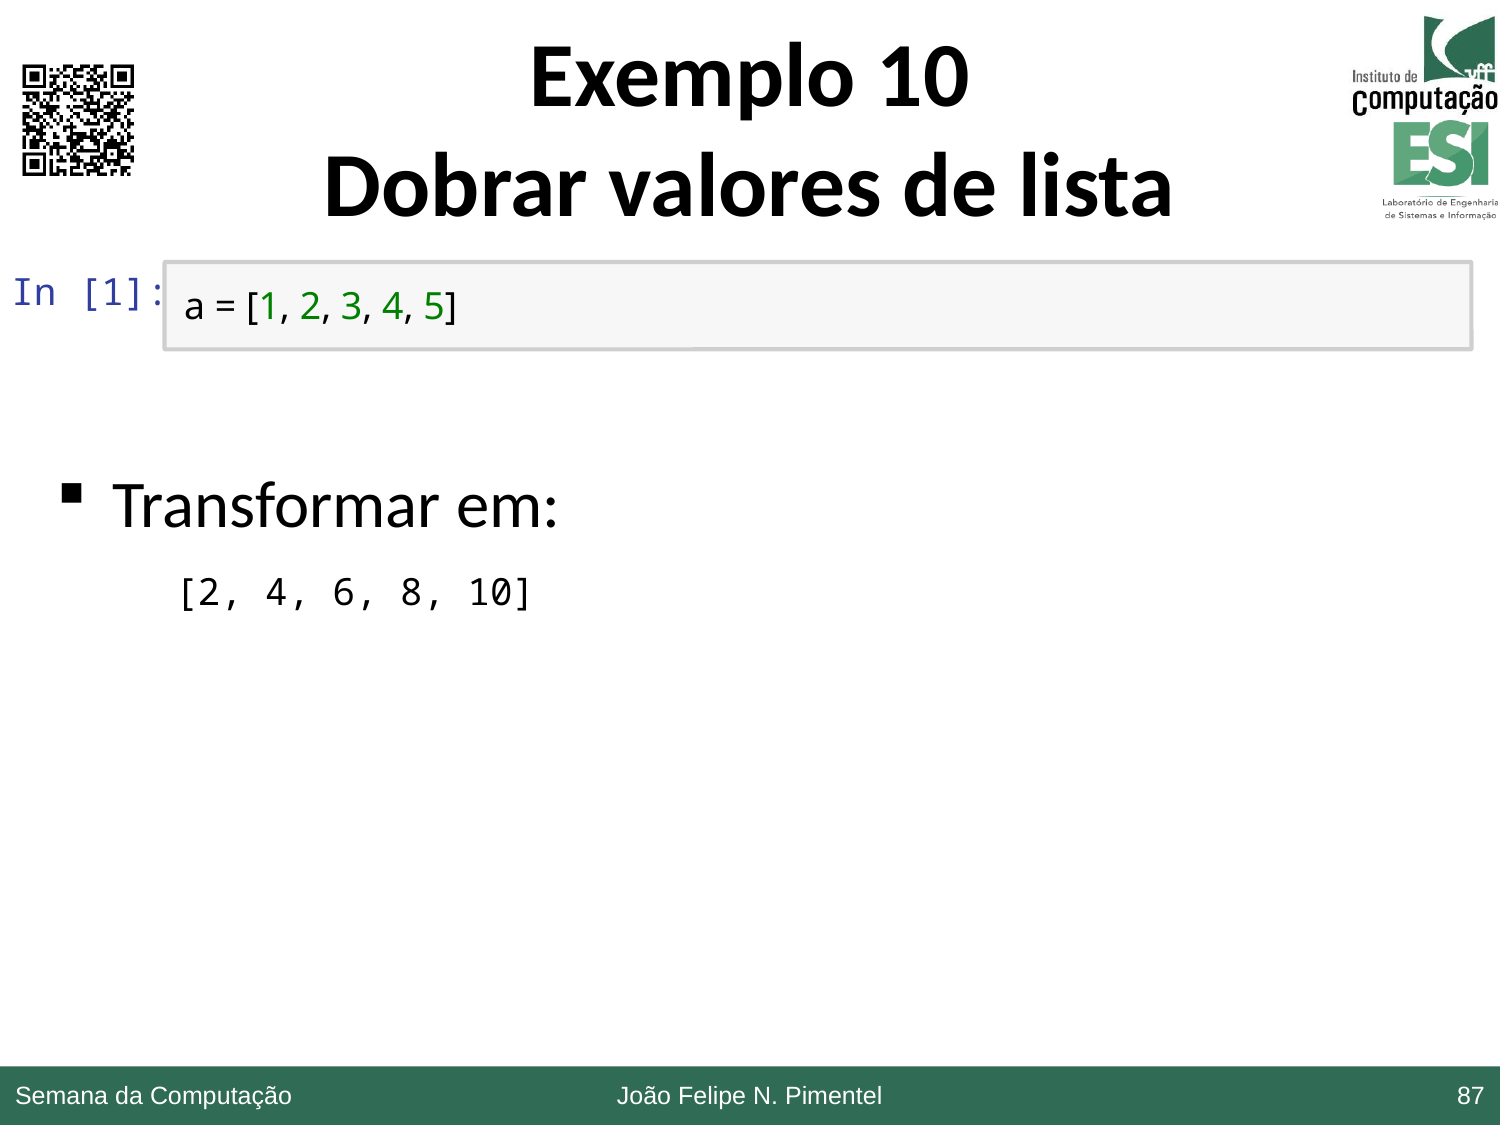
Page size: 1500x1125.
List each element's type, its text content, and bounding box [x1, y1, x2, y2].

slide_number Semana da Computação [0, 1065, 350, 1125]
text_box a = [1, 2, 3, 4, 5] [162, 259, 1474, 352]
picture [17, 59, 139, 180]
text_box In [1]: [0, 260, 184, 321]
title Exemplo 10 Dobrar valores de lista [150, 30, 1350, 219]
list Transformar em: [41, 321, 1459, 1024]
footer João Felipe N. Pimentel [512, 1065, 988, 1125]
text_box [2, 4, 6, 8, 10] [160, 560, 1010, 621]
slide_number 87 [1149, 1065, 1500, 1125]
picture [1383, 120, 1498, 220]
